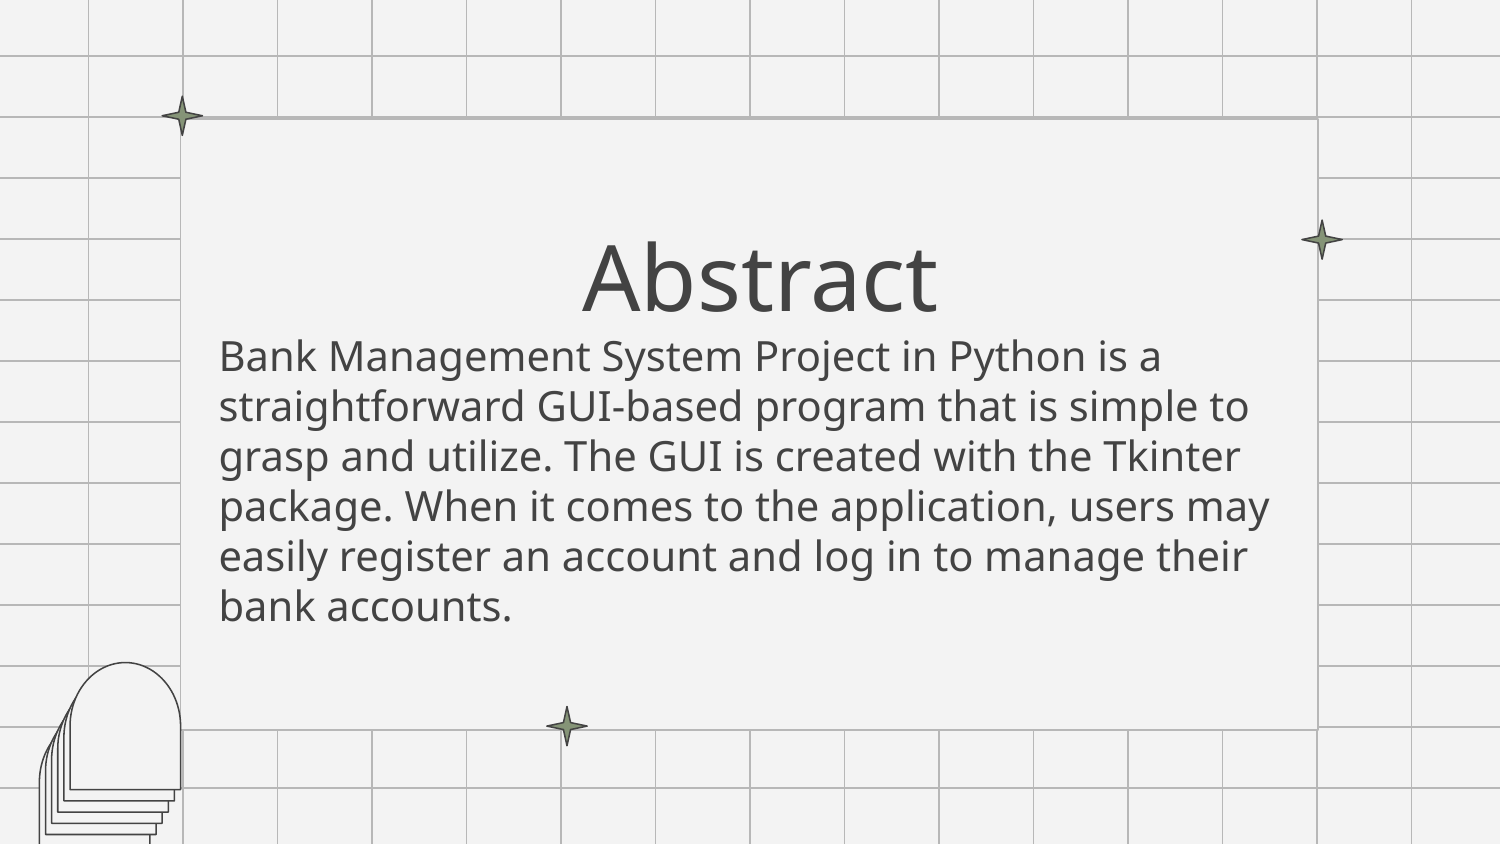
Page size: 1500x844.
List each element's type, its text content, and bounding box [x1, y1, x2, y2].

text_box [39, 662, 181, 844]
list Abstract Bank Management System Project in Python is a straightforward GUI-based program that is simple to grasp and utilize. The GUI is created with the Tkinter package. When it comes to the application, users may easily register an account and log in to manage their bank accounts. [180, 118, 1319, 731]
text_box [546, 706, 588, 746]
text_box [162, 96, 203, 136]
text_box [1301, 220, 1343, 260]
